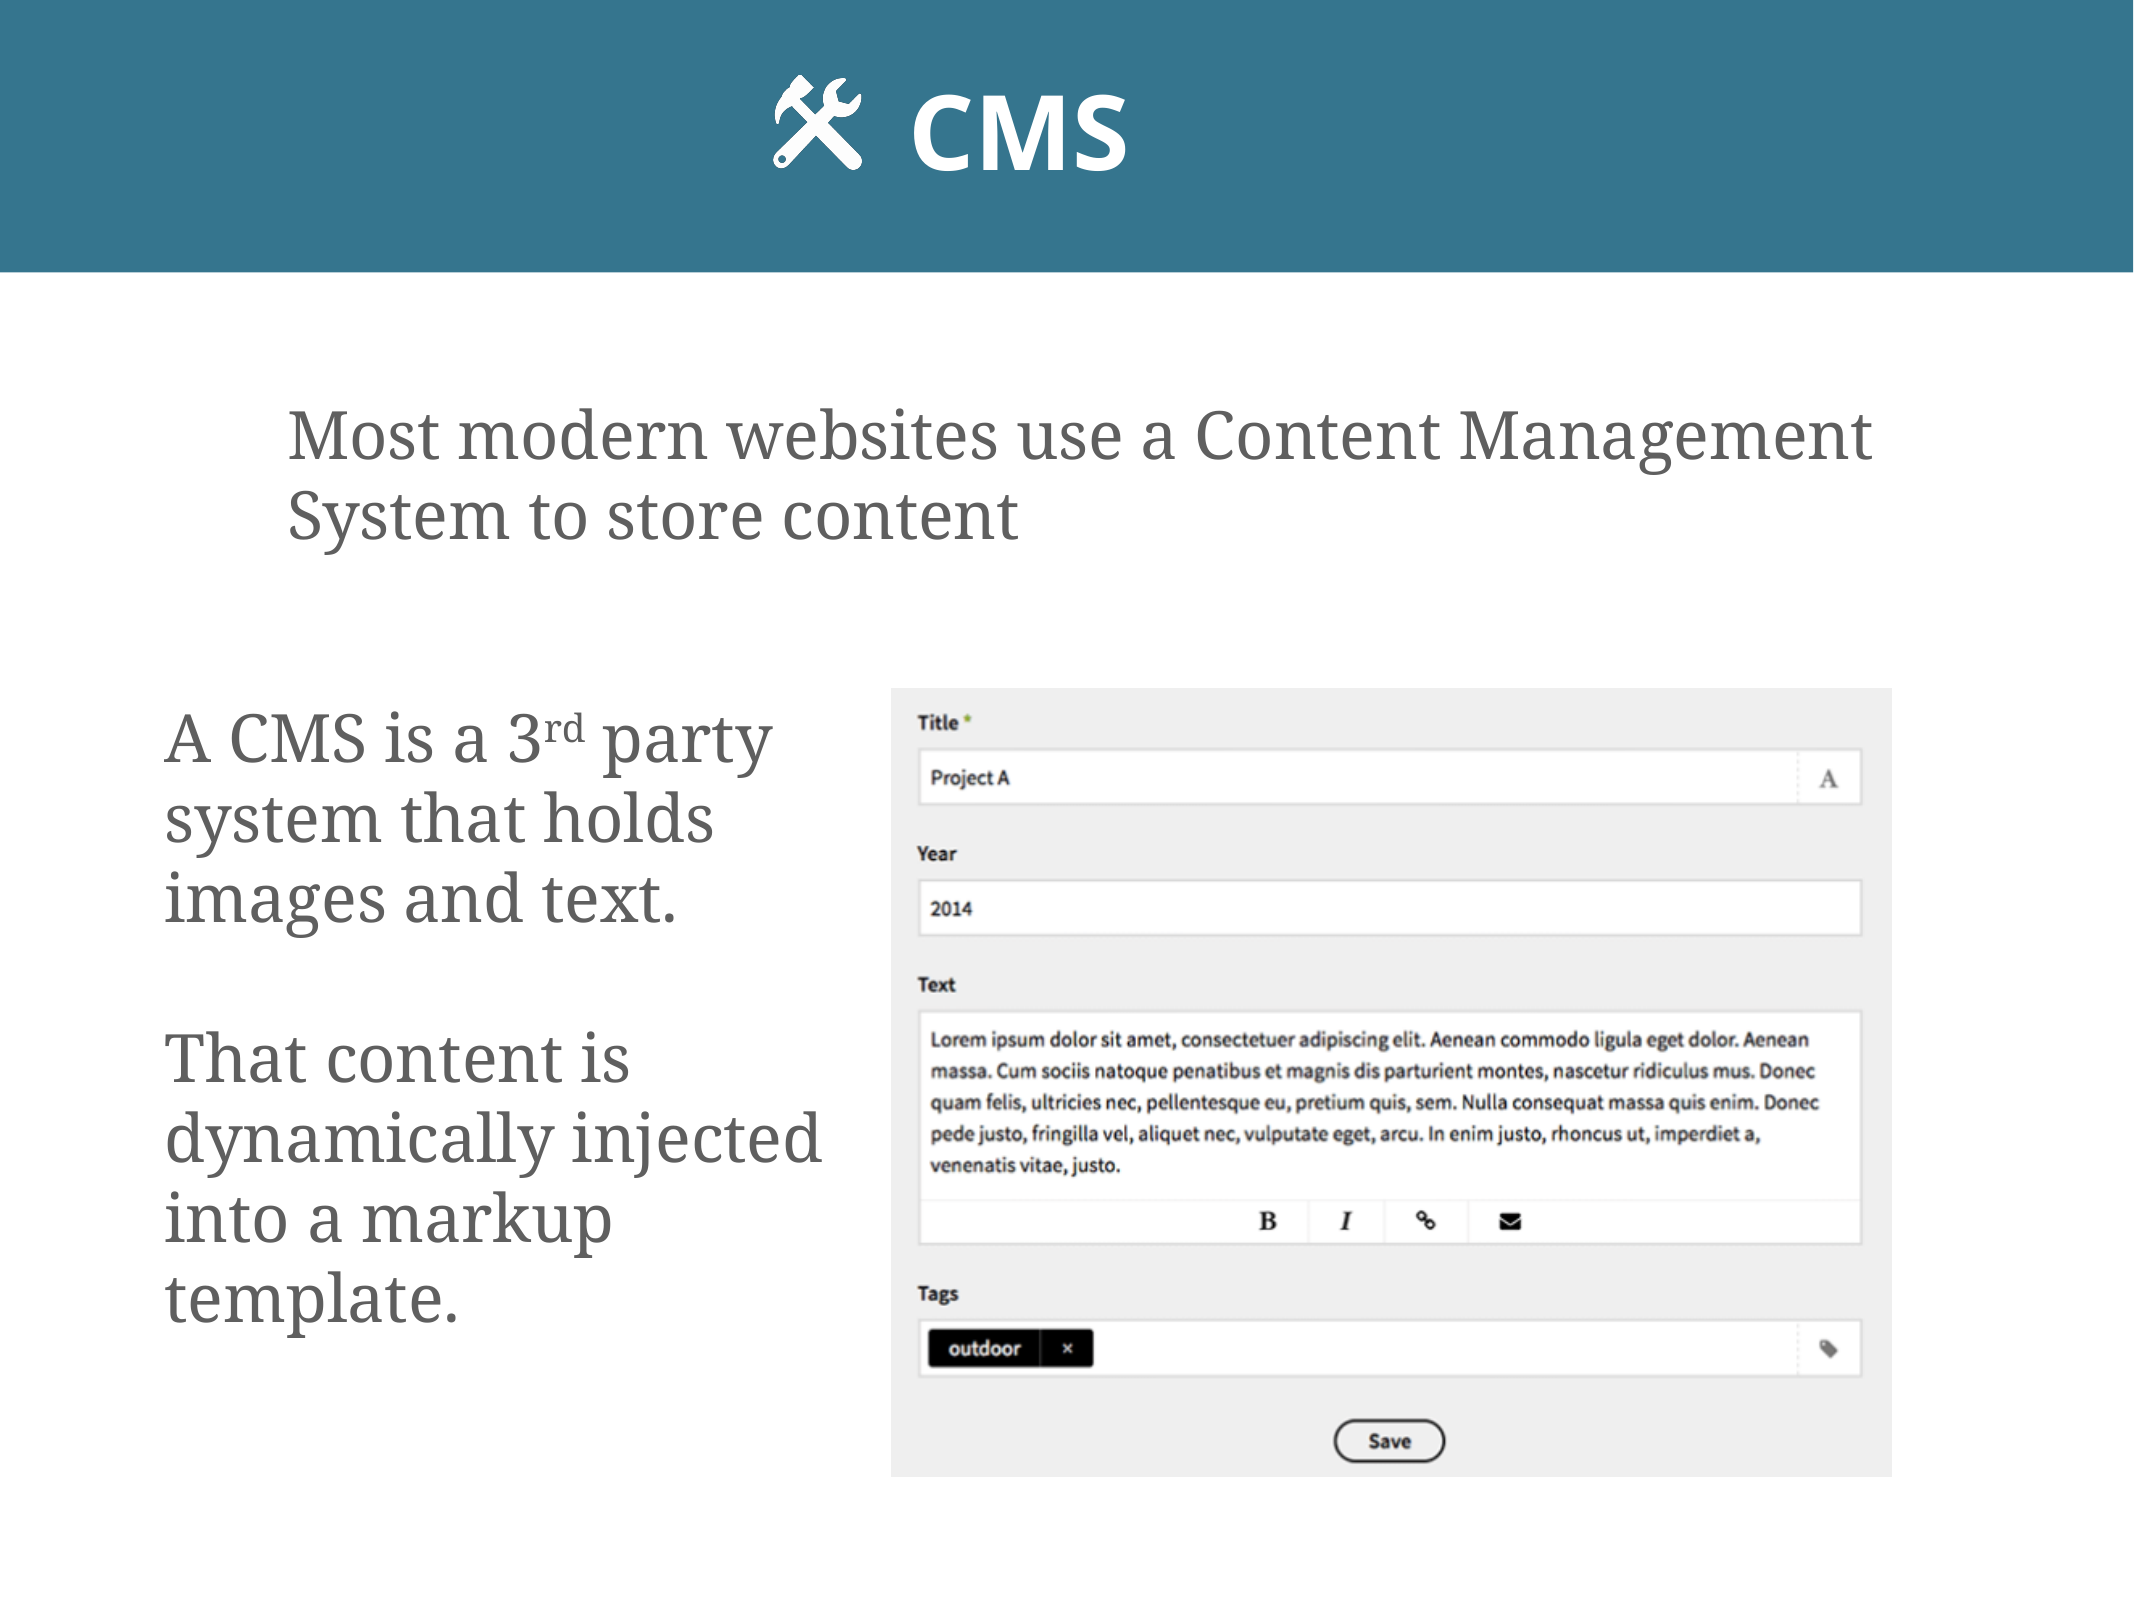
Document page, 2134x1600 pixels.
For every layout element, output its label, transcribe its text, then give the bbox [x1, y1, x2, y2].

picture [891, 688, 1892, 1477]
text_box [0, 0, 2134, 273]
text_box Most modern websites use a Content Management System to store content [272, 385, 1917, 640]
text_box [770, 75, 865, 170]
title CMS [906, 66, 1349, 334]
text_box A CMS is a 3rd party system that holds images and text. That content is dynamically injected into a markup template. [150, 688, 867, 1344]
